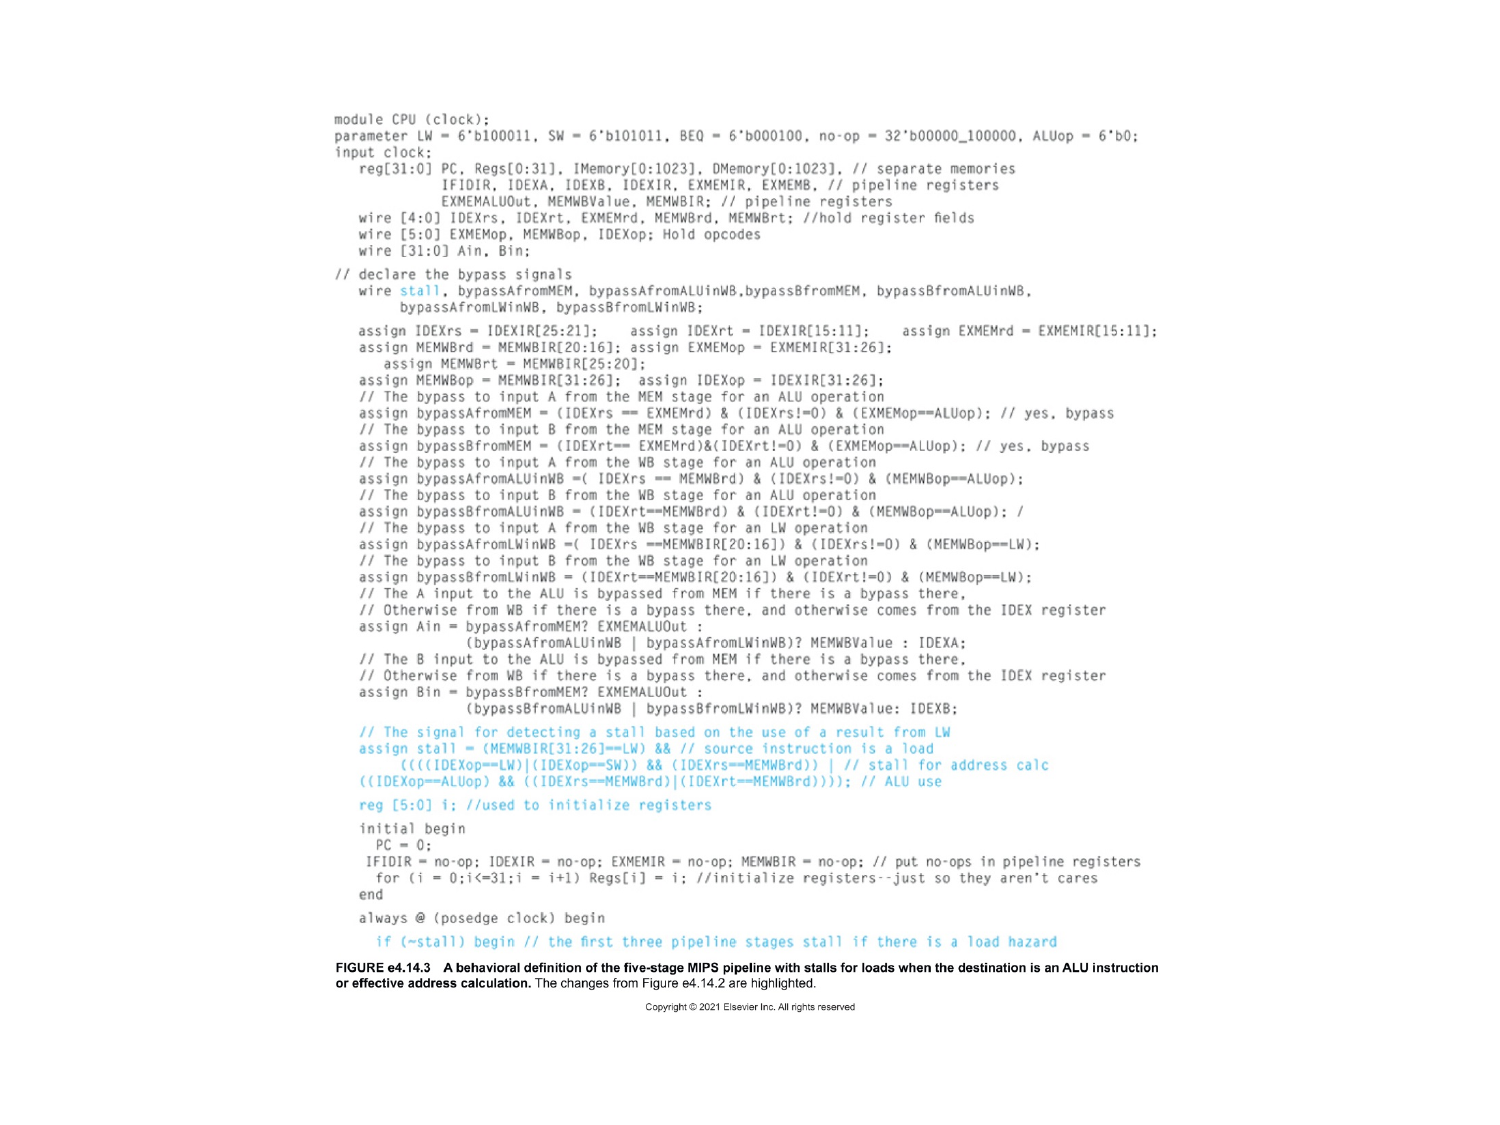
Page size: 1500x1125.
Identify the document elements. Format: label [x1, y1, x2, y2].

picture [334, 112, 1166, 1013]
